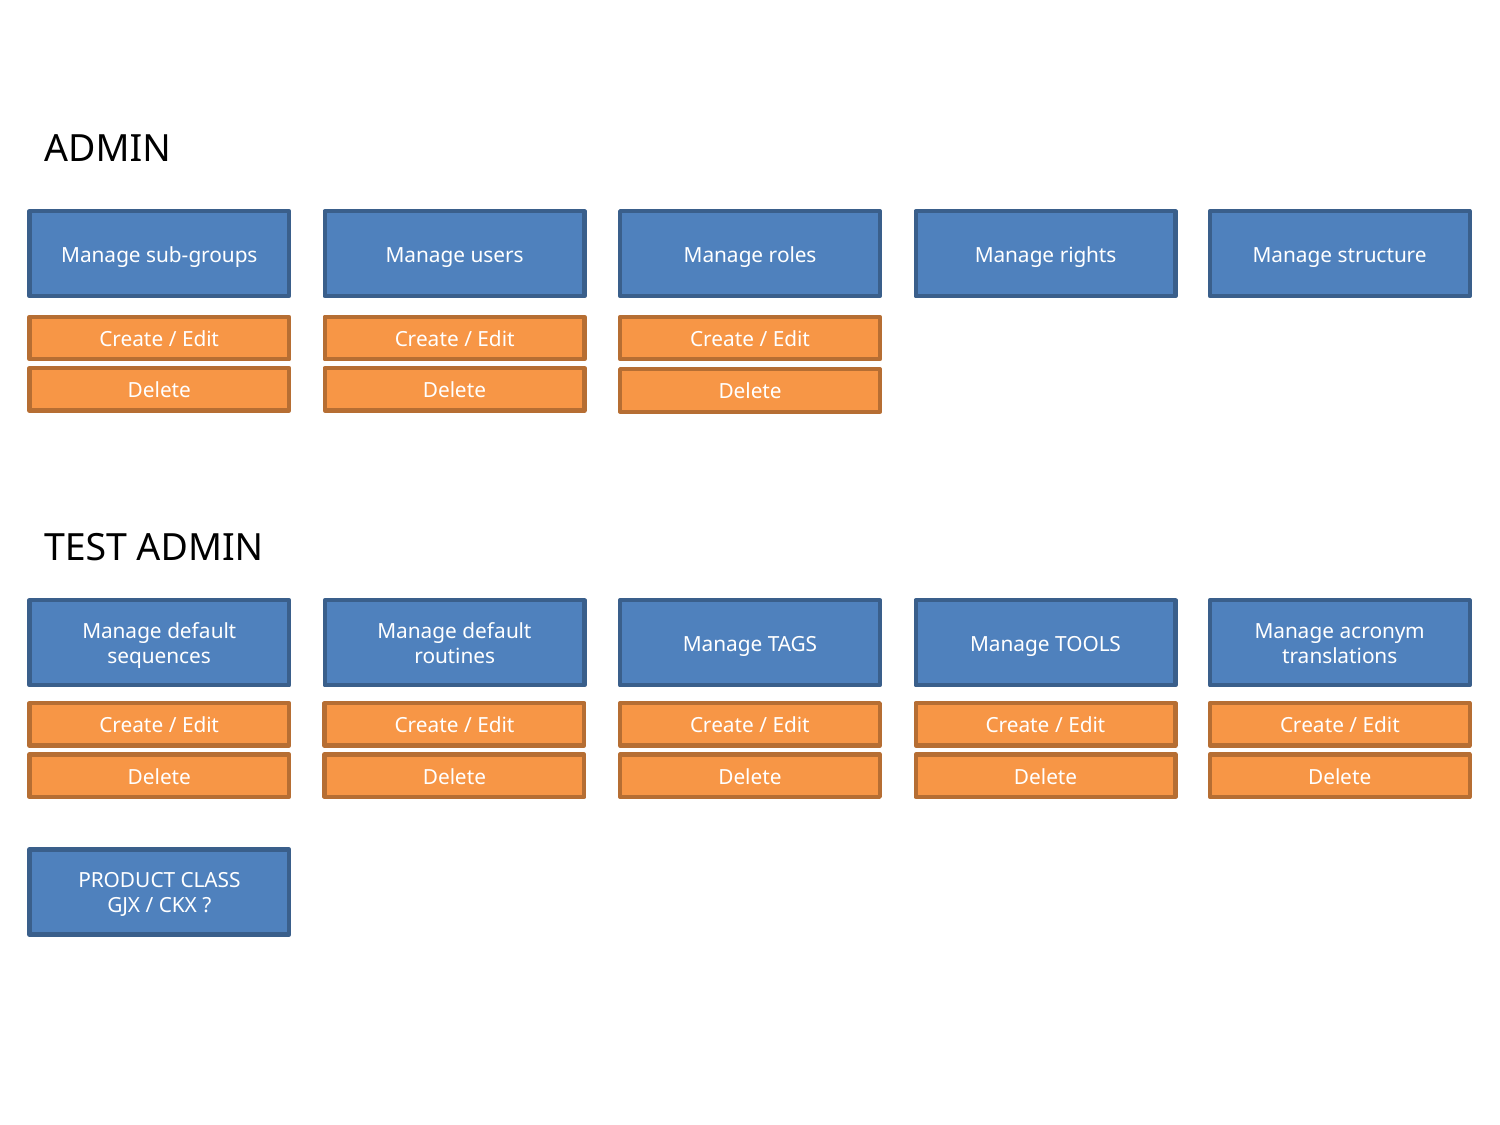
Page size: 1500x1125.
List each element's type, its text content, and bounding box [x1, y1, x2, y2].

text_box TEST ADMIN [29, 515, 739, 575]
text_box PRODUCT CLASS GJX / CKX ? [27, 847, 291, 937]
text_box Manage rights [914, 209, 1178, 298]
text_box Create / Edit [618, 701, 882, 748]
text_box Manage acronym translations [1208, 598, 1472, 687]
text_box Manage structure [1208, 209, 1472, 298]
text_box Create / Edit [27, 701, 291, 748]
text_box Create / Edit [1208, 701, 1472, 748]
text_box Manage default sequences [27, 598, 291, 687]
text_box Delete [322, 752, 586, 799]
text_box Create / Edit [322, 701, 586, 748]
text_box Manage roles [618, 209, 882, 298]
text_box Create / Edit [914, 701, 1178, 748]
text_box Delete [27, 752, 291, 799]
text_box Delete [618, 367, 882, 414]
text_box Manage sub-groups [27, 209, 291, 298]
text_box Create / Edit [27, 315, 291, 361]
text_box Create / Edit [618, 315, 882, 361]
text_box Delete [618, 752, 882, 799]
text_box Delete [323, 366, 587, 413]
text_box Delete [27, 366, 291, 413]
text_box Manage users [323, 209, 587, 298]
text_box Delete [1208, 752, 1472, 799]
text_box Create / Edit [323, 315, 587, 361]
text_box Manage default routines [323, 598, 587, 687]
text_box Manage TOOLS [914, 598, 1178, 687]
text_box Manage TAGS [618, 598, 882, 687]
text_box Delete [914, 752, 1178, 799]
text_box ADMIN [29, 116, 739, 177]
